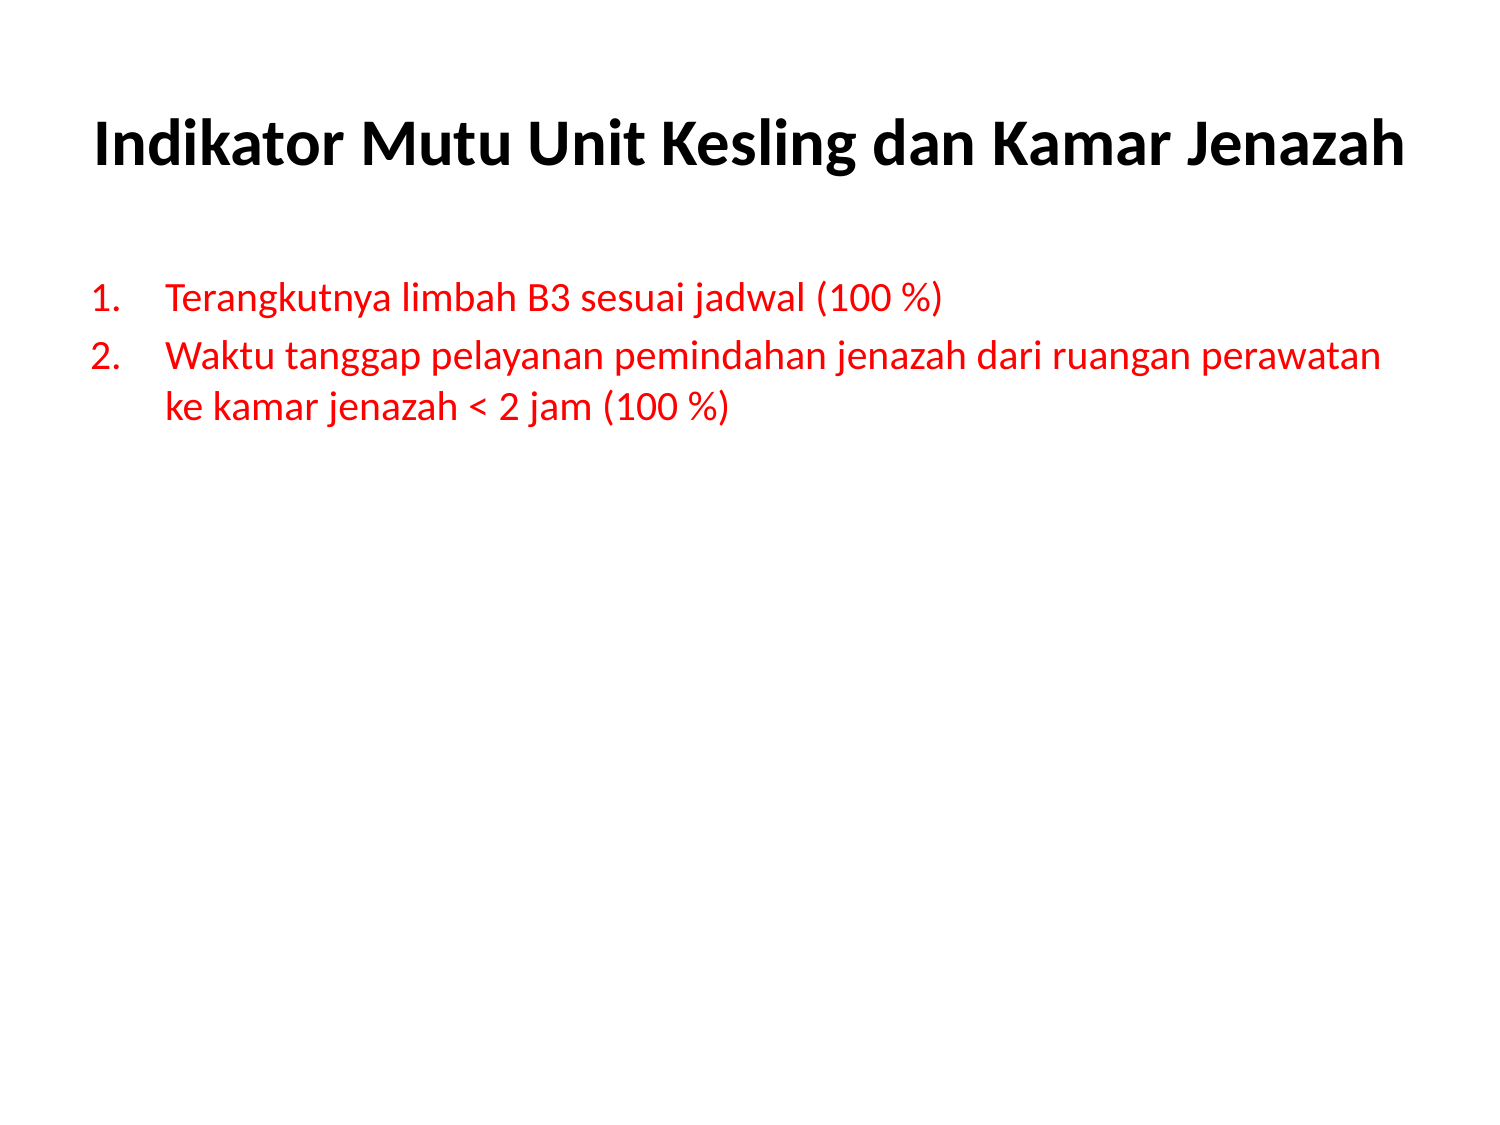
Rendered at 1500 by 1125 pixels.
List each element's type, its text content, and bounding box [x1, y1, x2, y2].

list Terangkutnya limbah B3 sesuai jadwal (100 %) Waktu tanggap pelayanan pemindahan jenazah dari ruangan perawatan ke kamar jenazah < 2 jam (100 %) [75, 262, 1425, 1005]
title Indikator Mutu Unit Kesling dan Kamar Jenazah [75, 45, 1425, 233]
